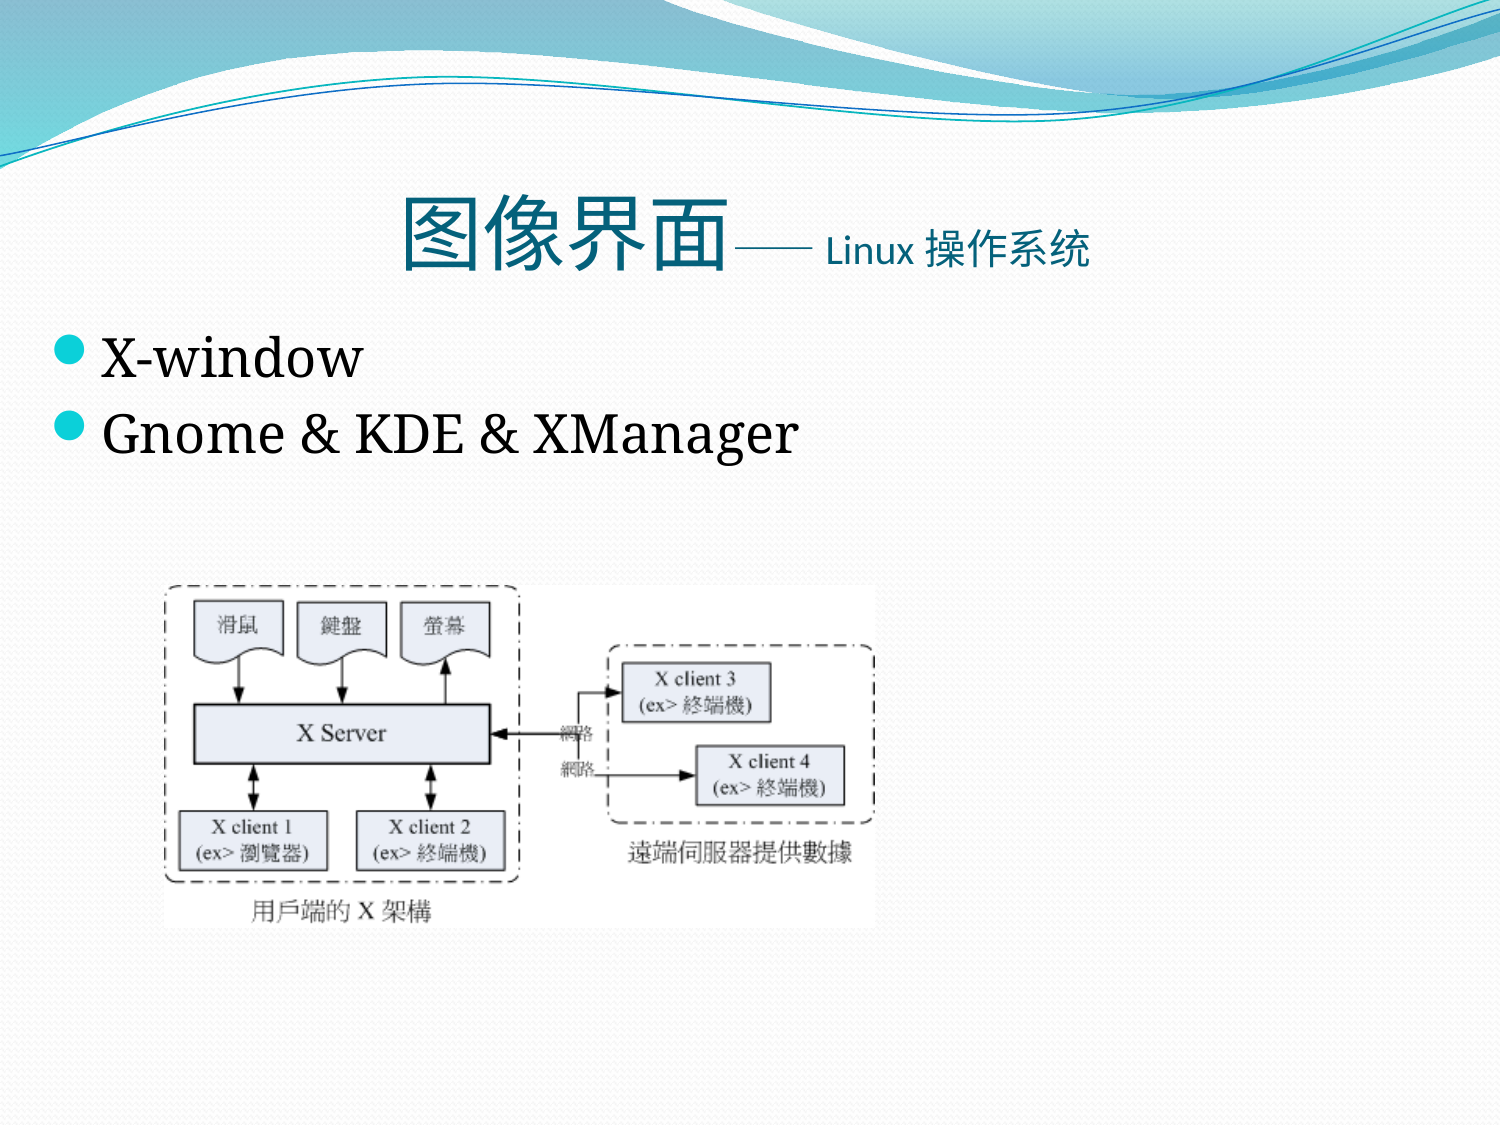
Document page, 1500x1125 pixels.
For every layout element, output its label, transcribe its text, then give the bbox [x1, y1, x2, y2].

title 图像界面——Linux操作系统 [70, 93, 1421, 282]
picture [163, 585, 876, 929]
list X-window Gnome & KDE & XManager [35, 316, 1254, 1038]
